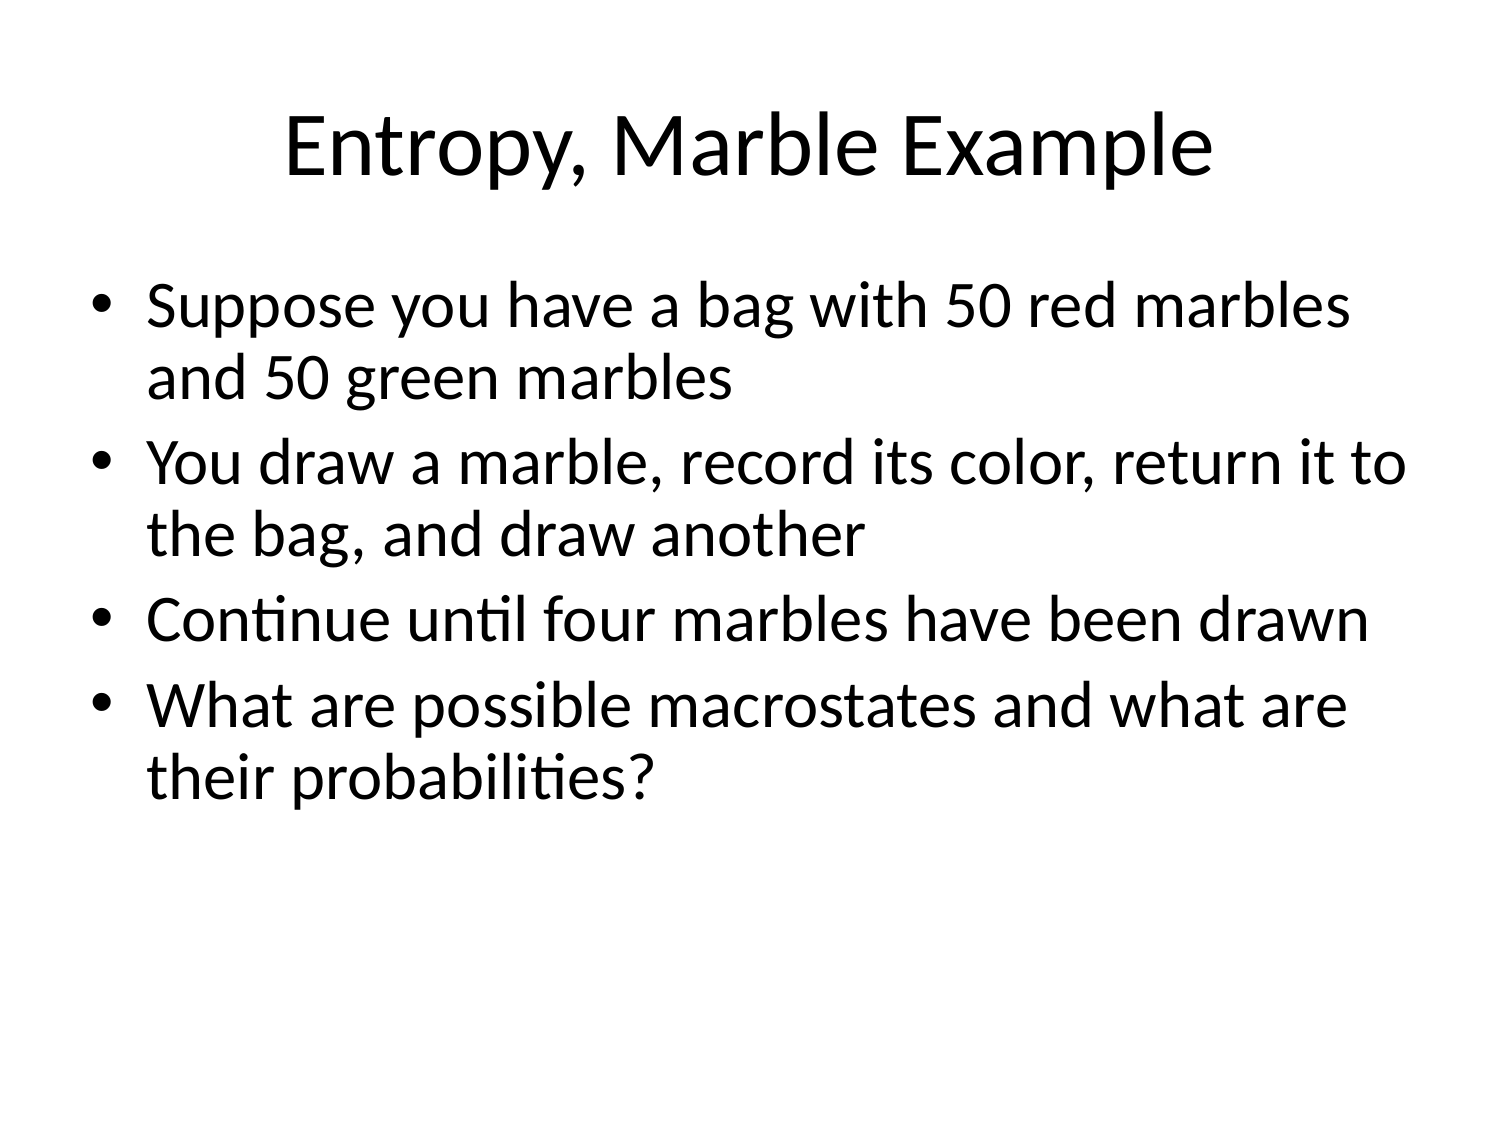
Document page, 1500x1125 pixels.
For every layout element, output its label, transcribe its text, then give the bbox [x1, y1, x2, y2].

list Suppose you have a bag with 50 red marbles and 50 green marbles You draw a marble, record its color, return it to the bag, and draw another Continue until four marbles have been drawn What are possible macrostates and what are their probabilities? [75, 262, 1425, 1005]
title Entropy, Marble Example [75, 45, 1425, 233]
